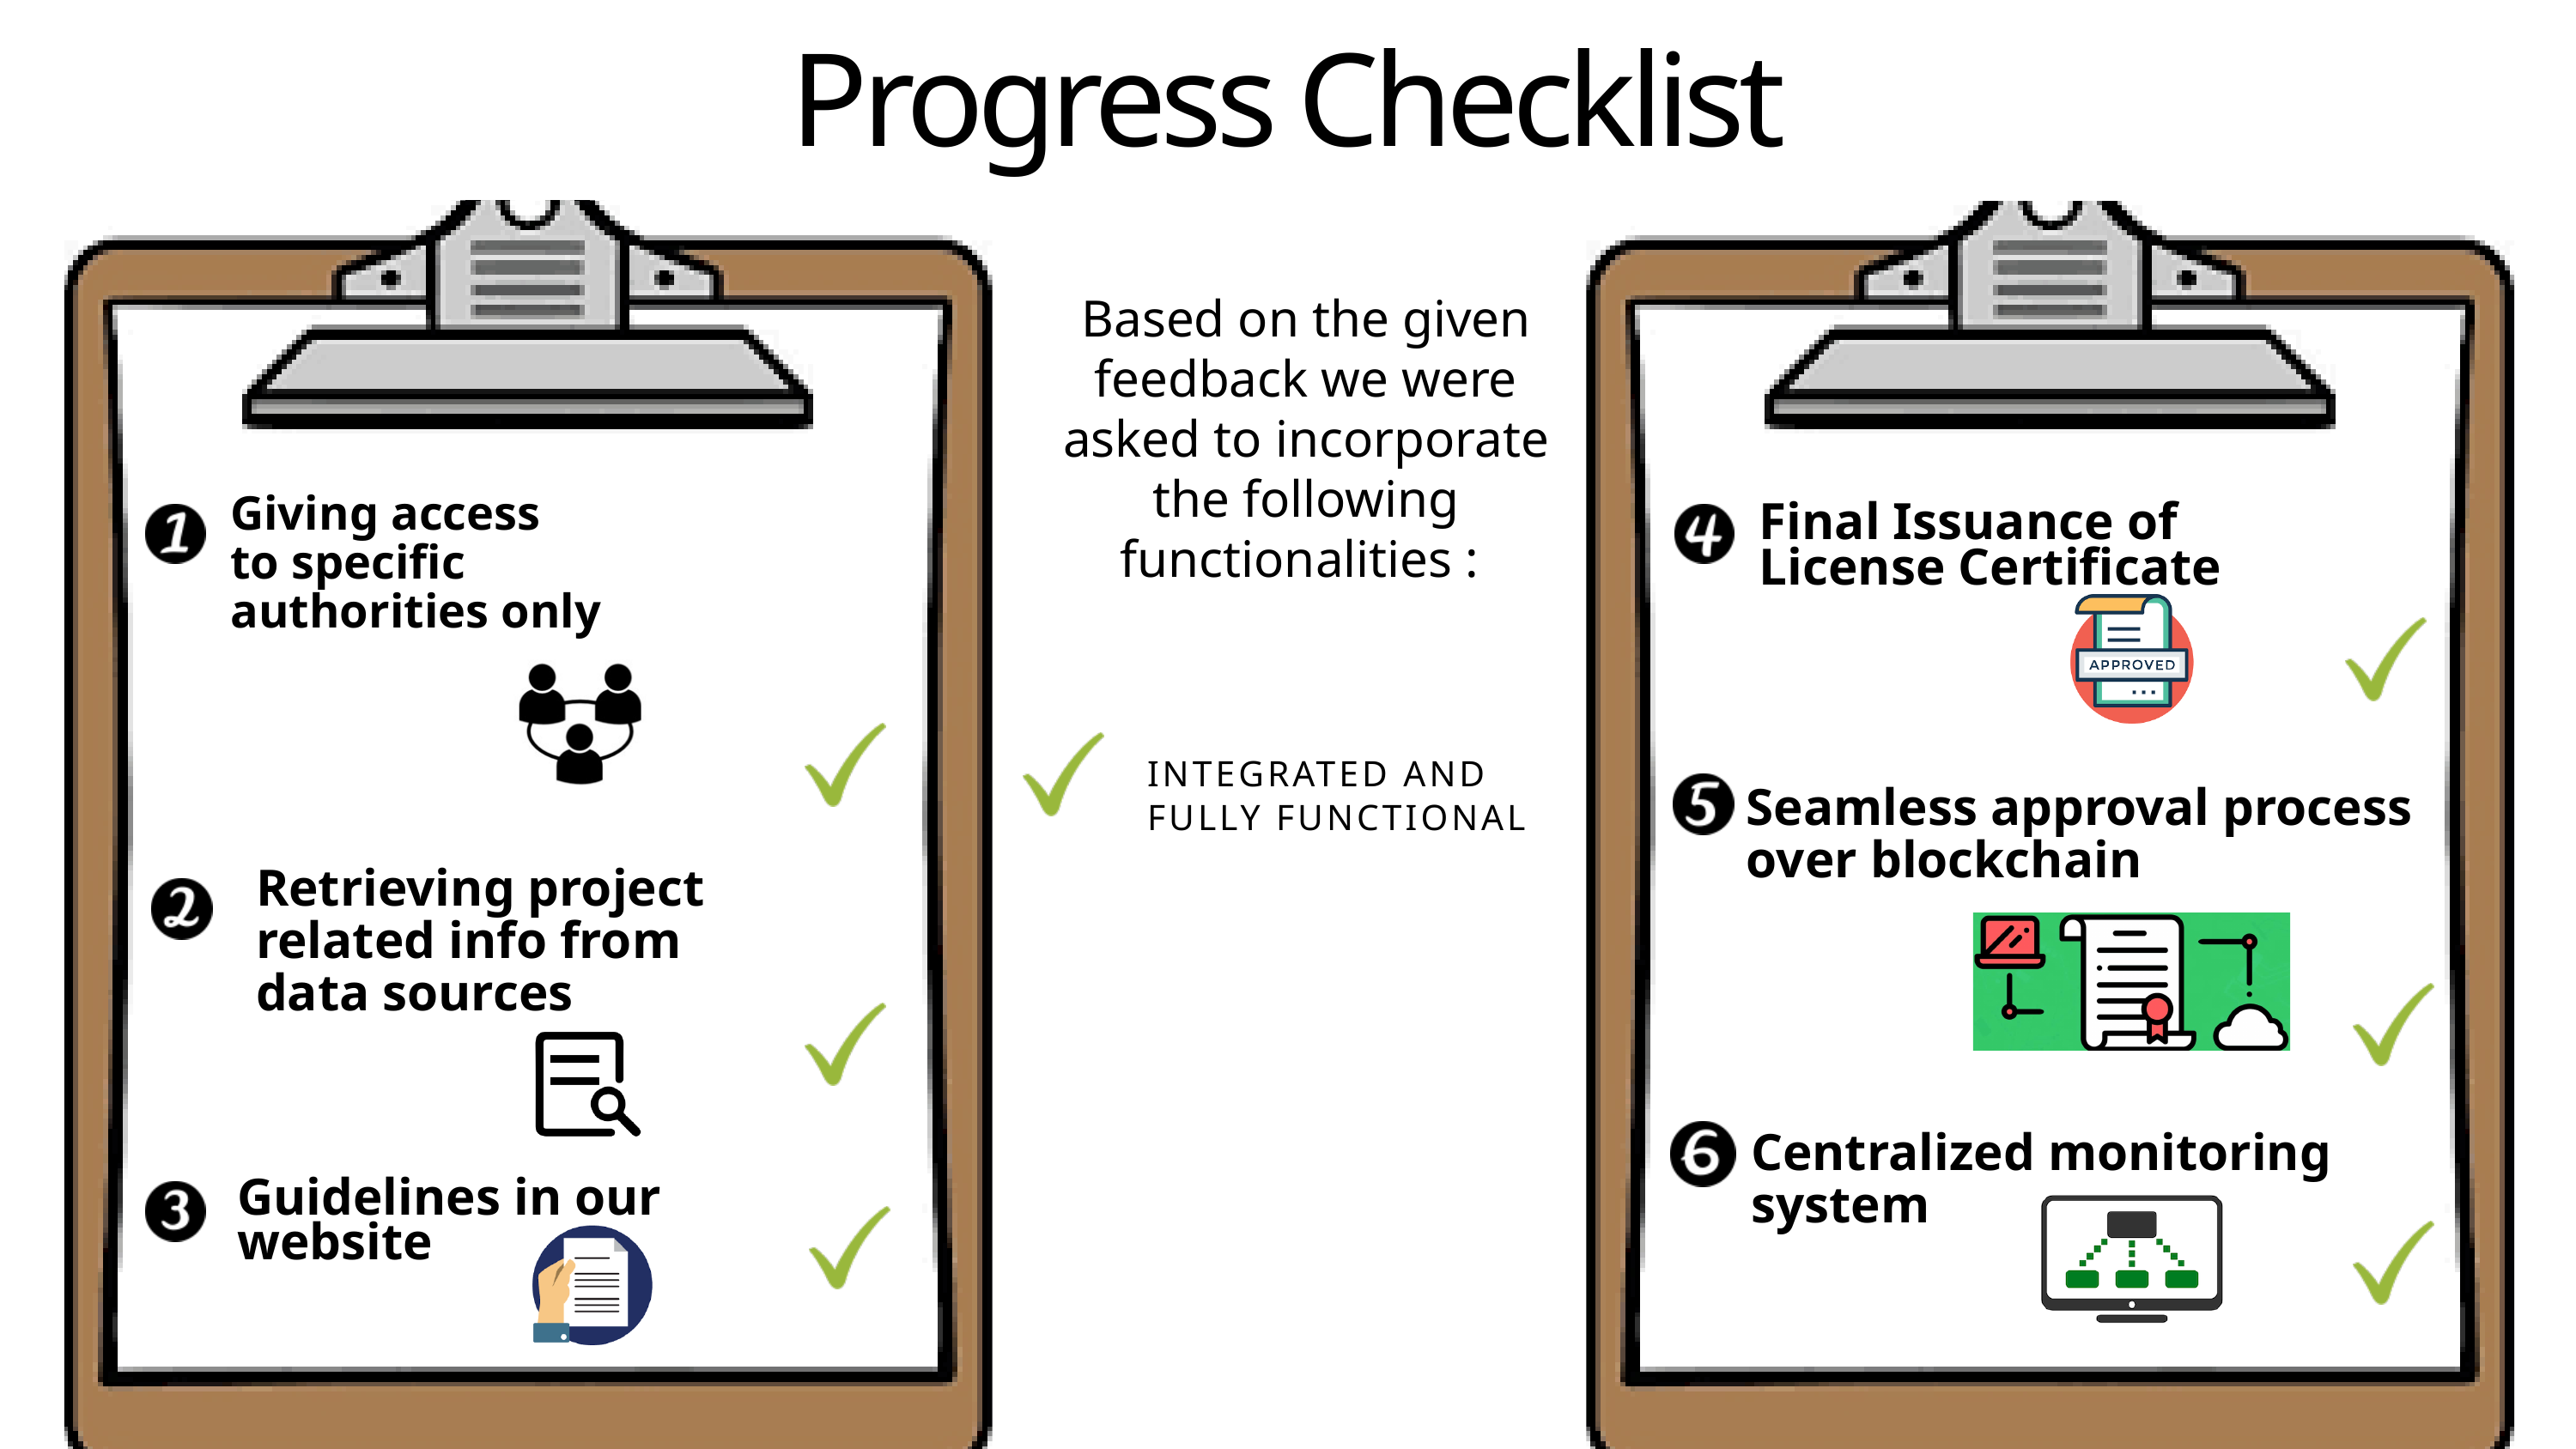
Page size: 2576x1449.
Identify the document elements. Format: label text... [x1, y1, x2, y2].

picture [1023, 732, 1105, 816]
text_box INTEGRATED AND FULLY FUNCTIONAL [1147, 749, 1544, 838]
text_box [305, 31, 2271, 258]
picture [1585, 201, 2515, 1449]
text_box Based on the given feedback we were asked to incorporate the following functionalities : [1028, 281, 1581, 594]
picture [64, 200, 993, 1449]
